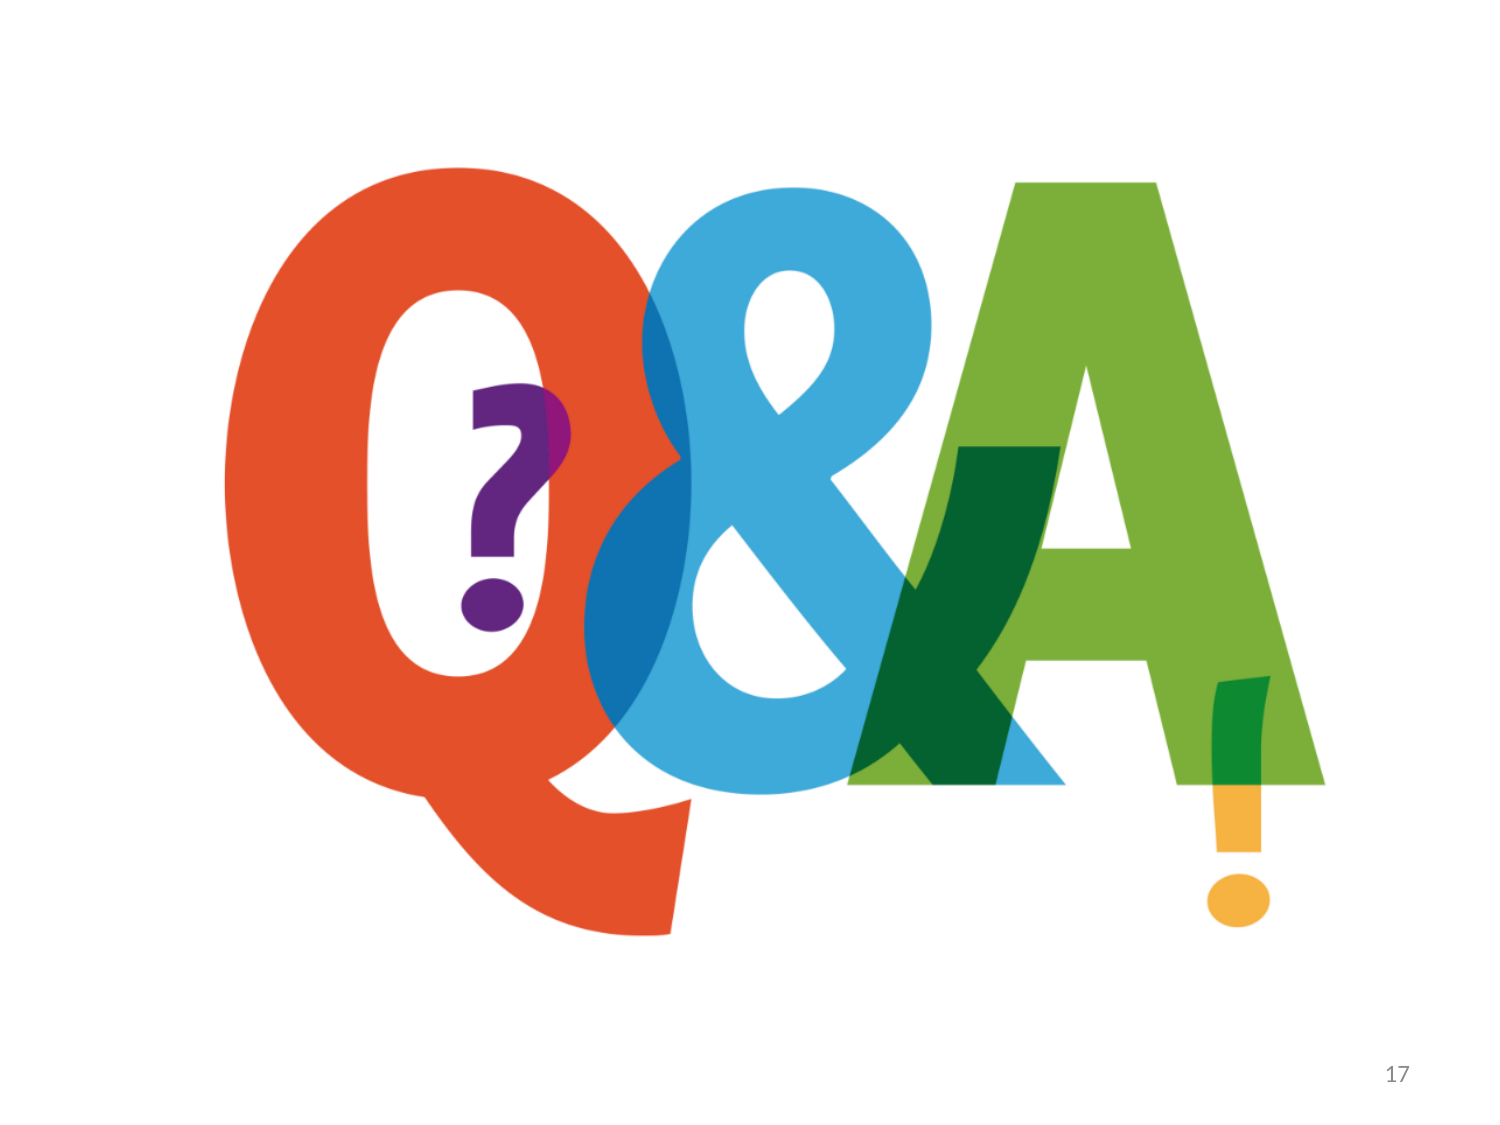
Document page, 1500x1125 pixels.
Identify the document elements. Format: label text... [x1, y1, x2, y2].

picture [183, 0, 1351, 1125]
slide_number 17 [1355, 1042, 1425, 1103]
